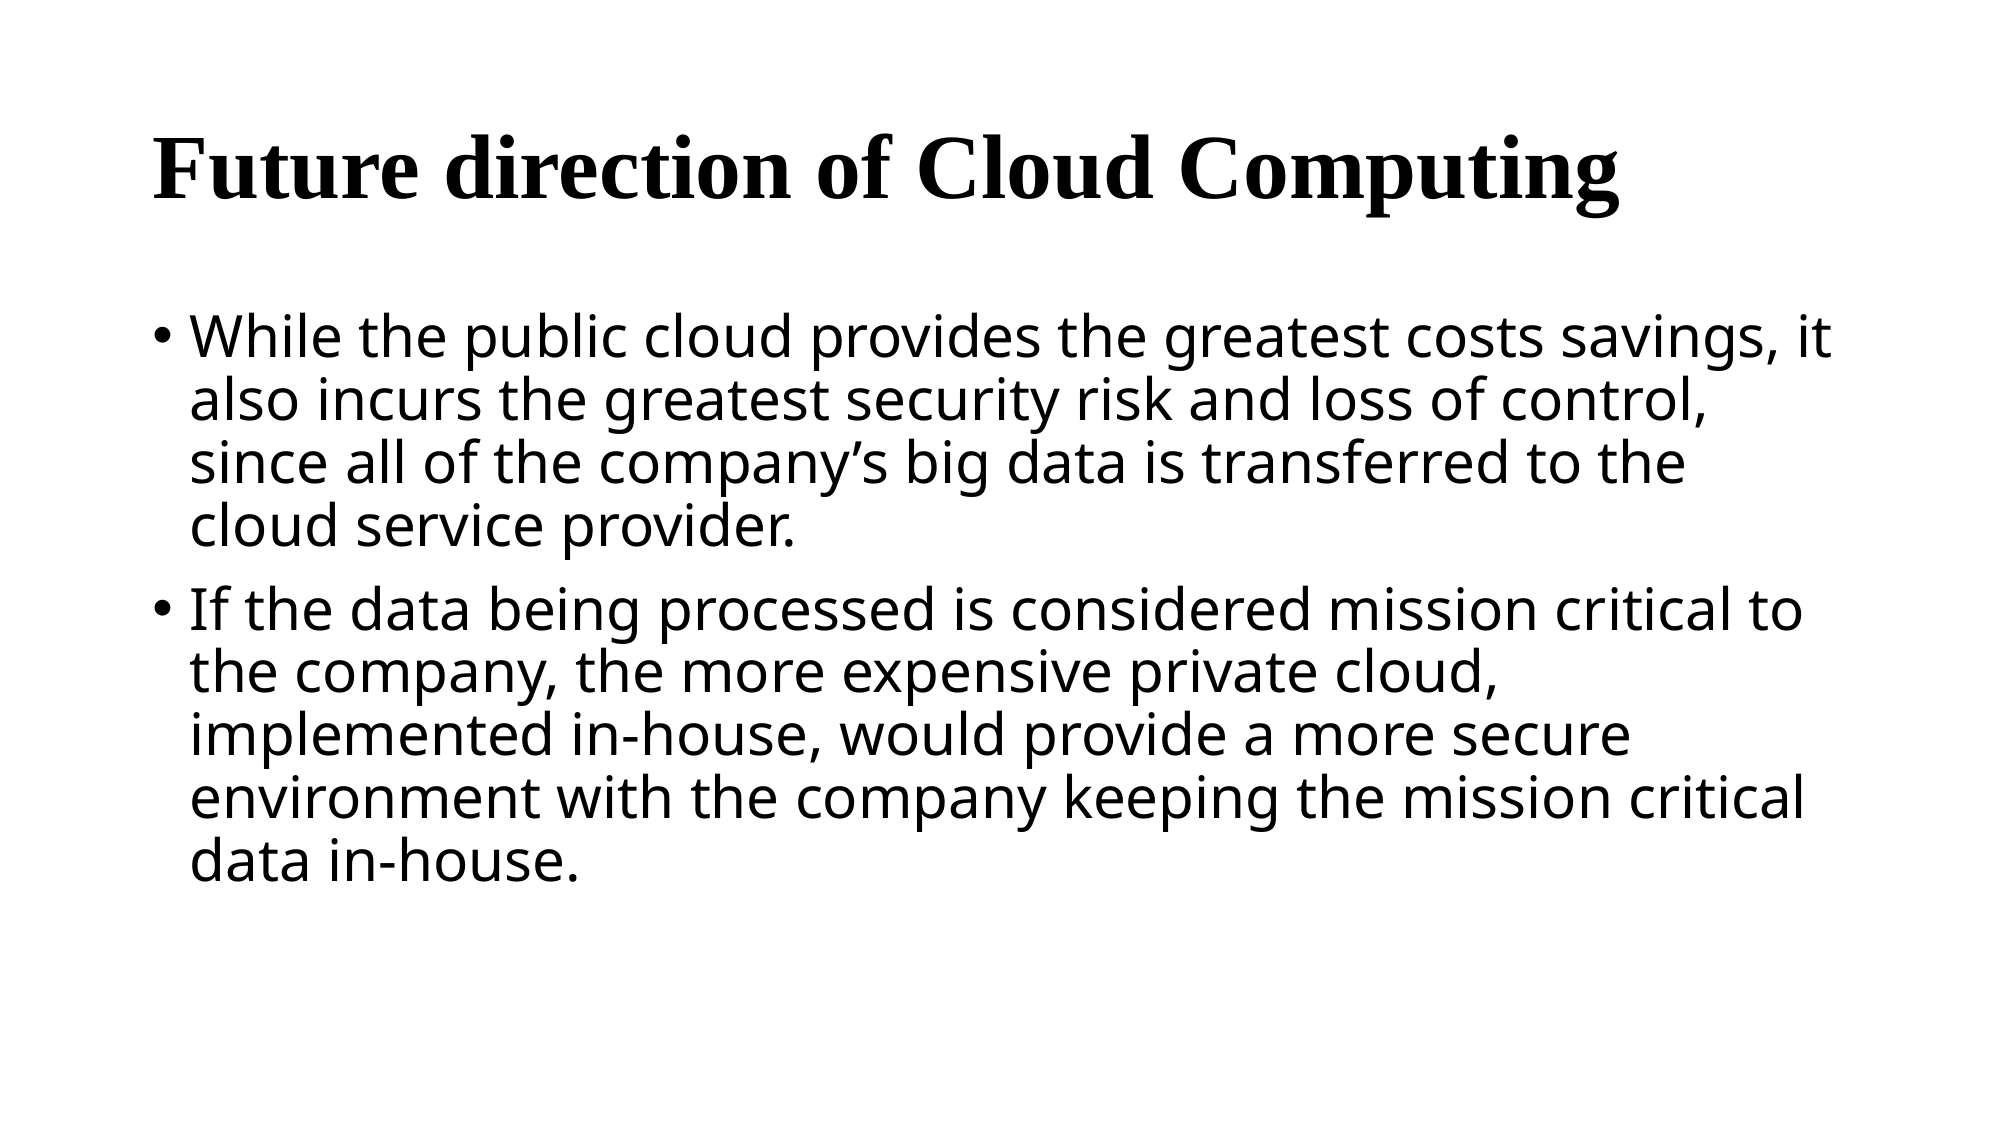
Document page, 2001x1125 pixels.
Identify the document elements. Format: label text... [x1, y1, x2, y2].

list While the public cloud provides the greatest costs savings, it also incurs the greatest security risk and loss of control, since all of the company’s big data is transferred to the cloud service provider. If the data being processed is considered mission critical to the company, the more expensive private cloud, implemented in-house, would provide a more secure environment with the company keeping the mission critical data in-house. [137, 299, 1863, 1014]
title Future direction of Cloud Computing [137, 59, 1863, 278]
